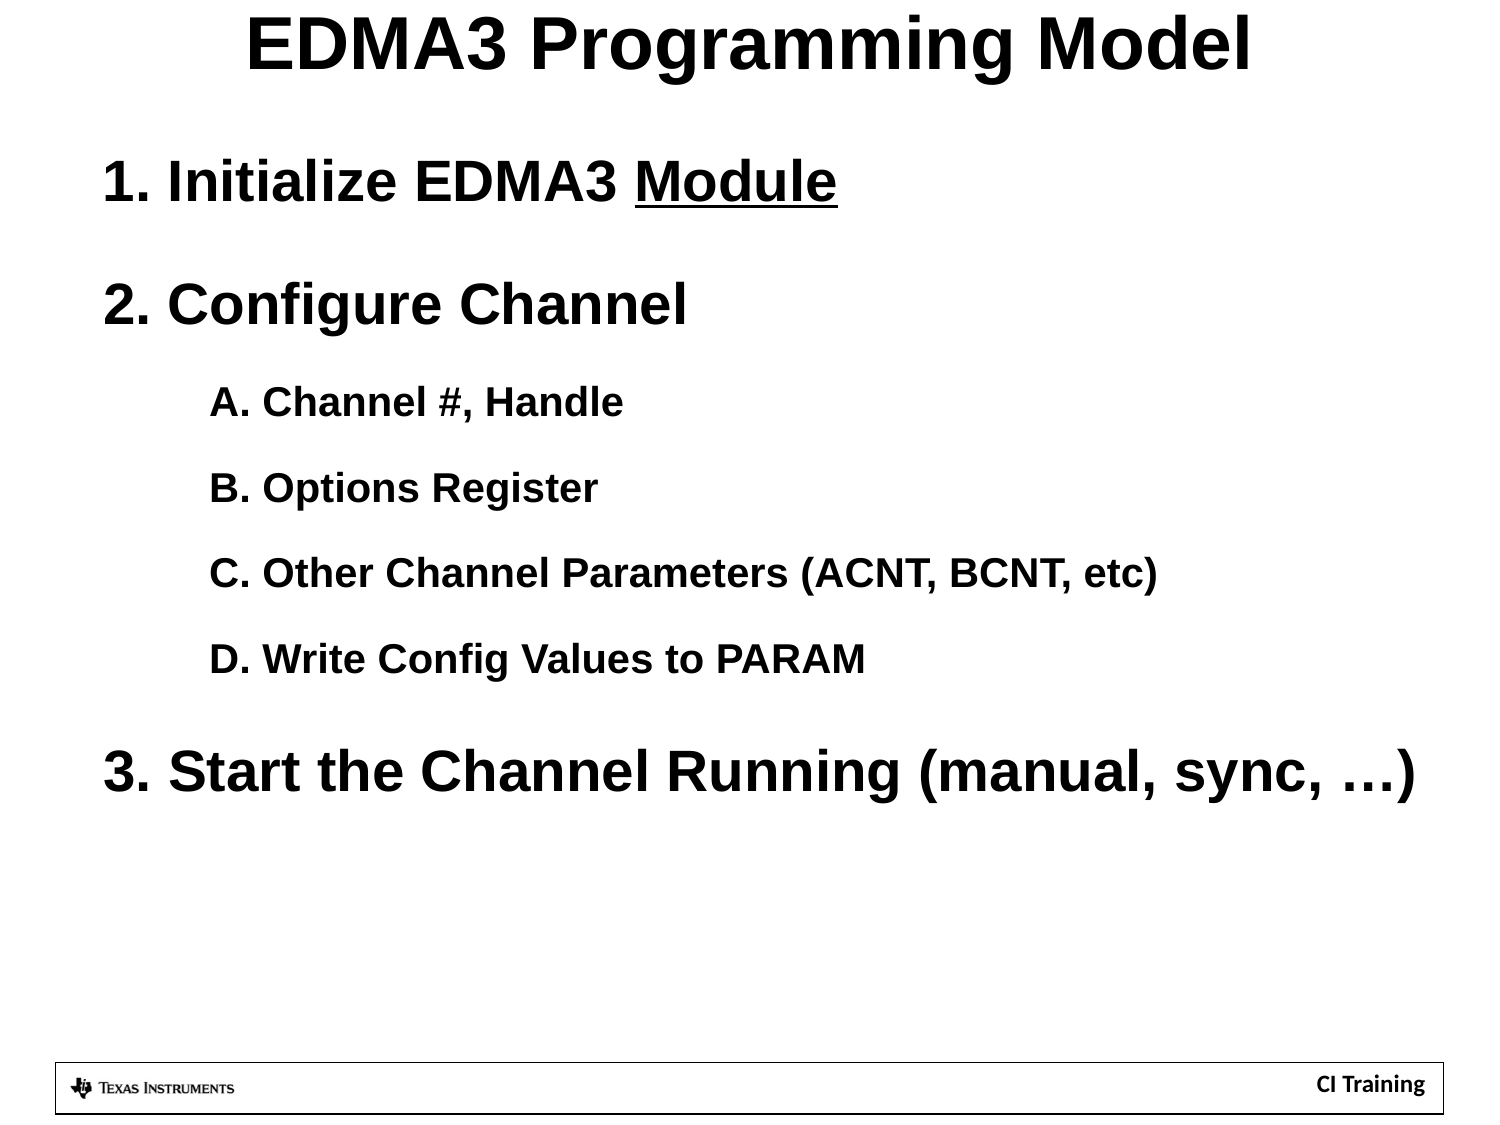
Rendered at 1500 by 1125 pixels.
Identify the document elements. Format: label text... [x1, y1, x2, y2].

picture [59, 1066, 245, 1110]
text_box A. Channel #, Handle B. Options Register C. Other Channel Parameters (ACNT, BCNT, etc) D. Write Config Values to PARAM [194, 352, 1174, 690]
title EDMA3 Programming Model [0, 8, 1500, 109]
text_box 1. Initialize EDMA3 Module [88, 149, 854, 221]
text_box 2. Configure Channel [88, 272, 705, 343]
text_box 3. Start the Channel Running (manual, sync, …) [88, 739, 1434, 811]
